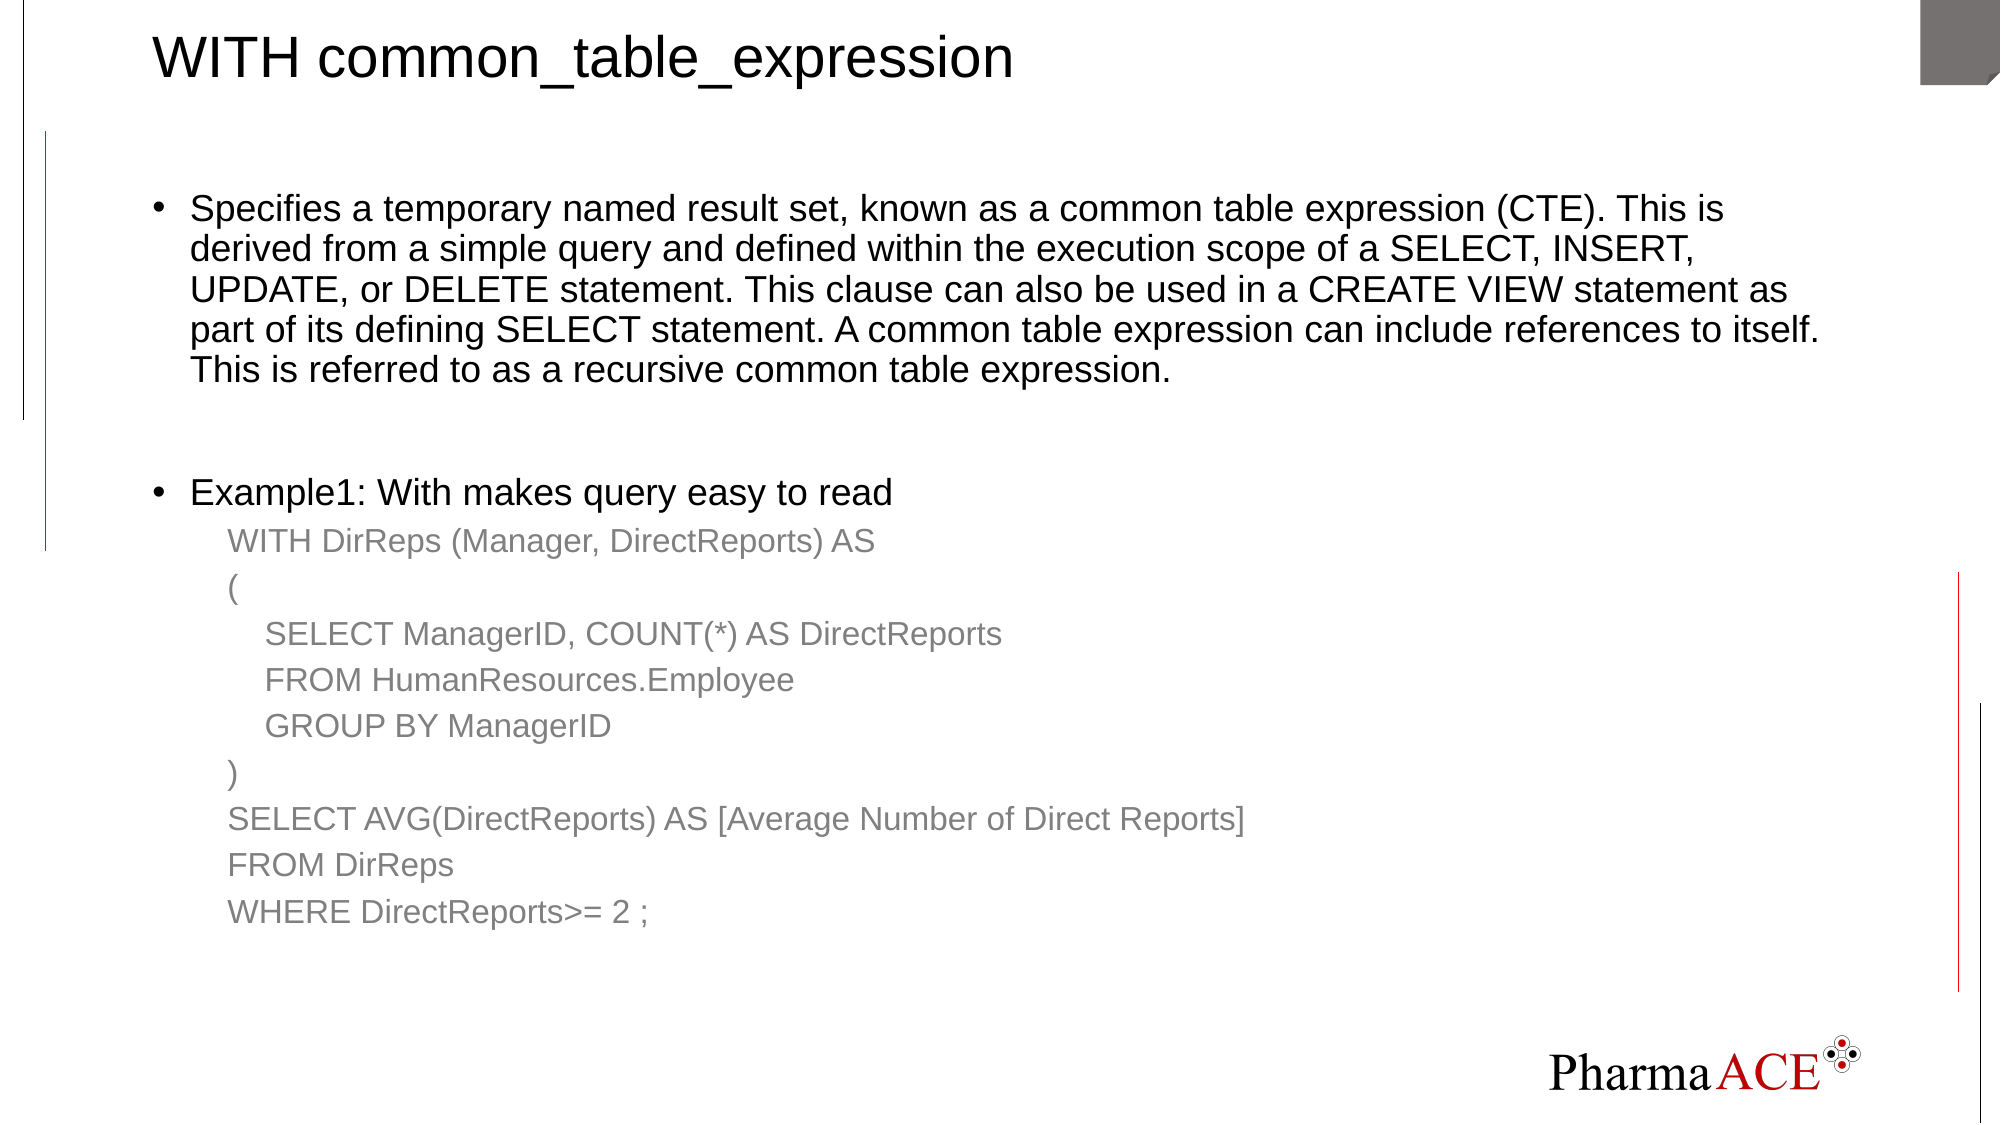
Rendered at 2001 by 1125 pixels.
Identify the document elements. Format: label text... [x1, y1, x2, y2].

list Specifies a temporary named result set, known as a common table expression (CTE). This is derived from a simple query and defined within the execution scope of a SELECT, INSERT, UPDATE, or DELETE statement. This clause can also be used in a CREATE VIEW statement as part of its defining SELECT statement. A common table expression can include references to itself. This is referred to as a recursive common table expression. Example1: With makes query easy to read WITH DirReps (Manager, DirectReports) AS ( SELECT ManagerID, COUNT(*) AS DirectReports FROM HumanResources.Employee GROUP BY ManagerID ) SELECT AVG(DirectReports) AS [Average Number of Direct Reports] FROM DirReps WHERE DirectReports>= 2 ; [137, 181, 1868, 1017]
picture [1539, 1023, 1870, 1112]
title WITH common_table_expression [137, 19, 1868, 168]
